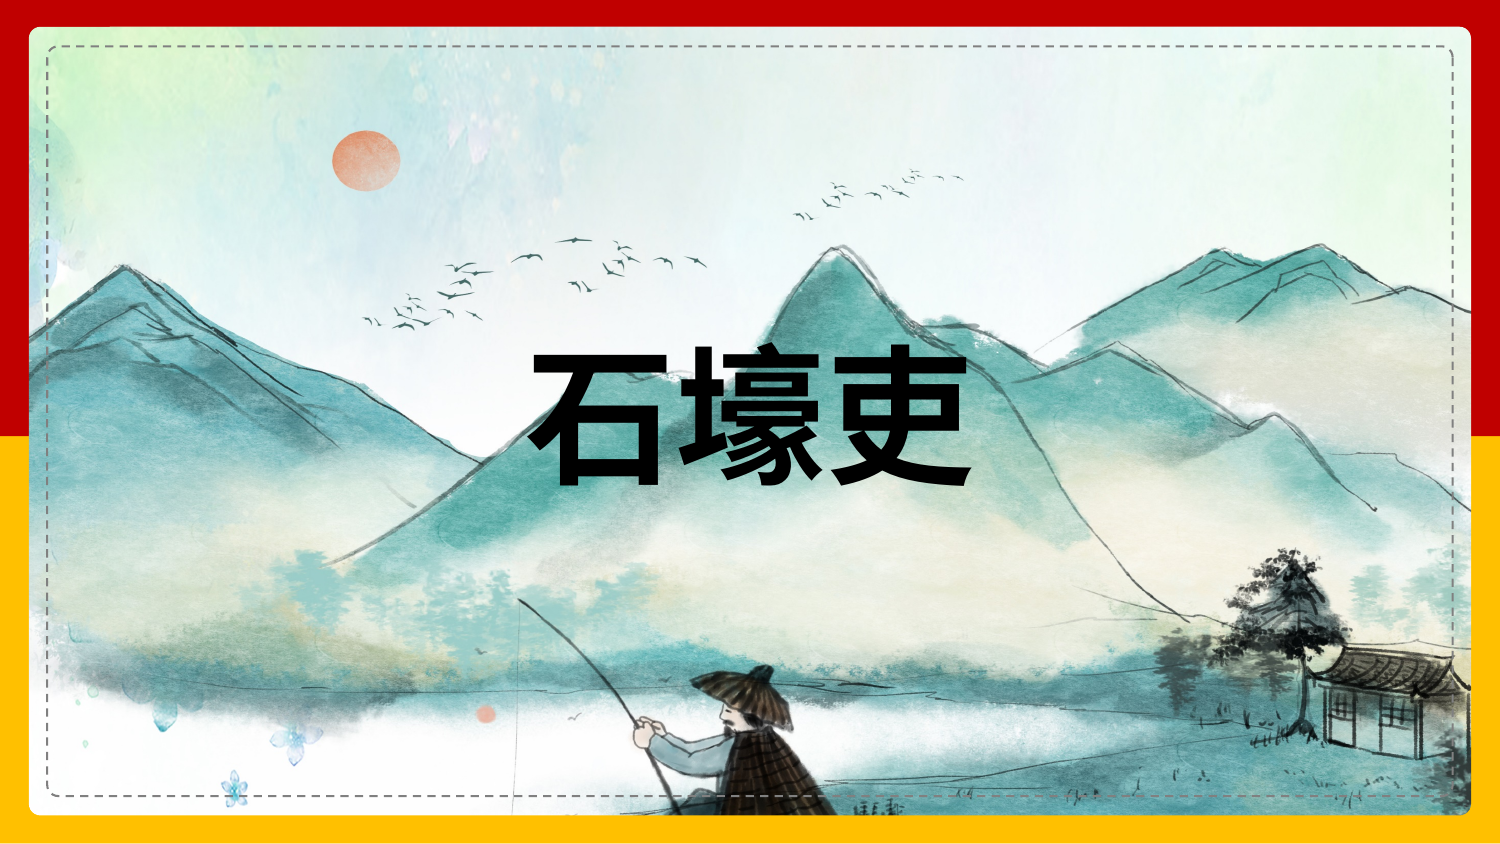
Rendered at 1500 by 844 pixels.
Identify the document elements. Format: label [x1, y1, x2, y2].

text_box [0, 0, 1500, 844]
